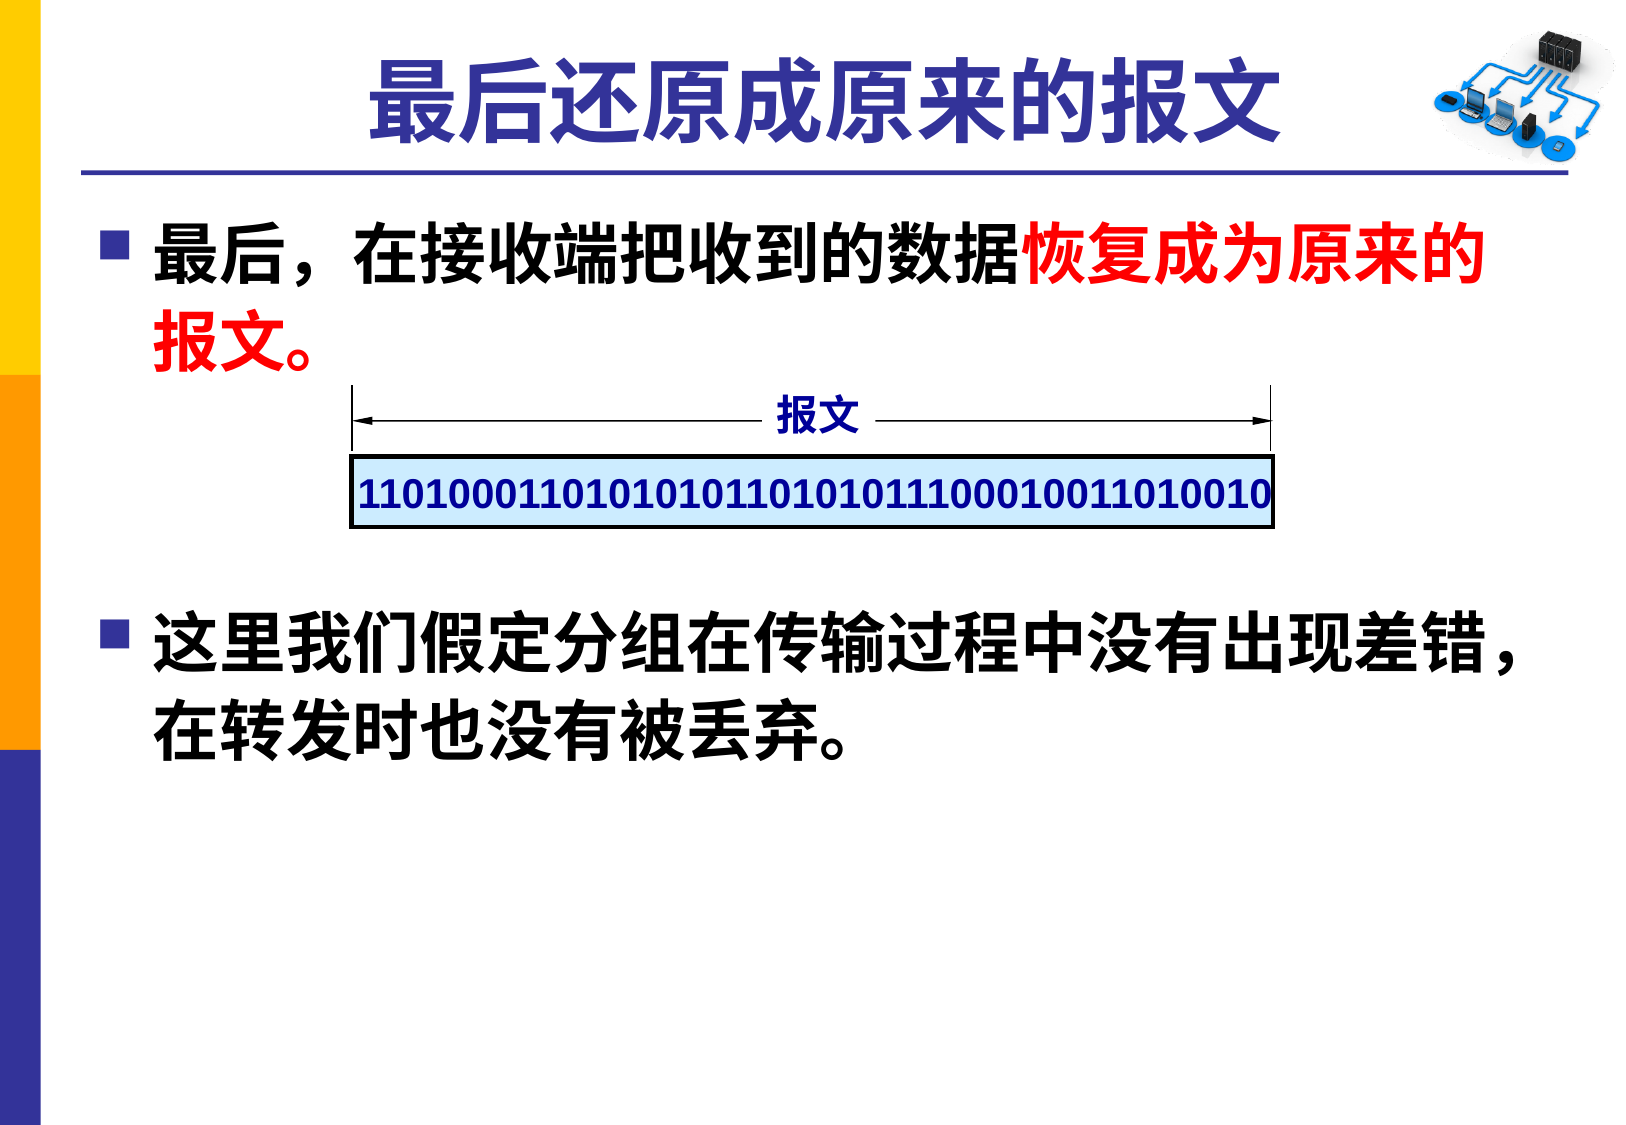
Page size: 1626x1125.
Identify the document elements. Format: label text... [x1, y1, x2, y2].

list 最后，在接收端把收到的数据恢复成为原来的报文。 这里我们假定分组在传输过程中没有出现差错，在转发时也没有被丢弃。 [81, 196, 1569, 1006]
picture [1431, 30, 1616, 165]
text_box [338, 381, 1292, 528]
title 最后还原成原来的报文 [81, 30, 1569, 161]
